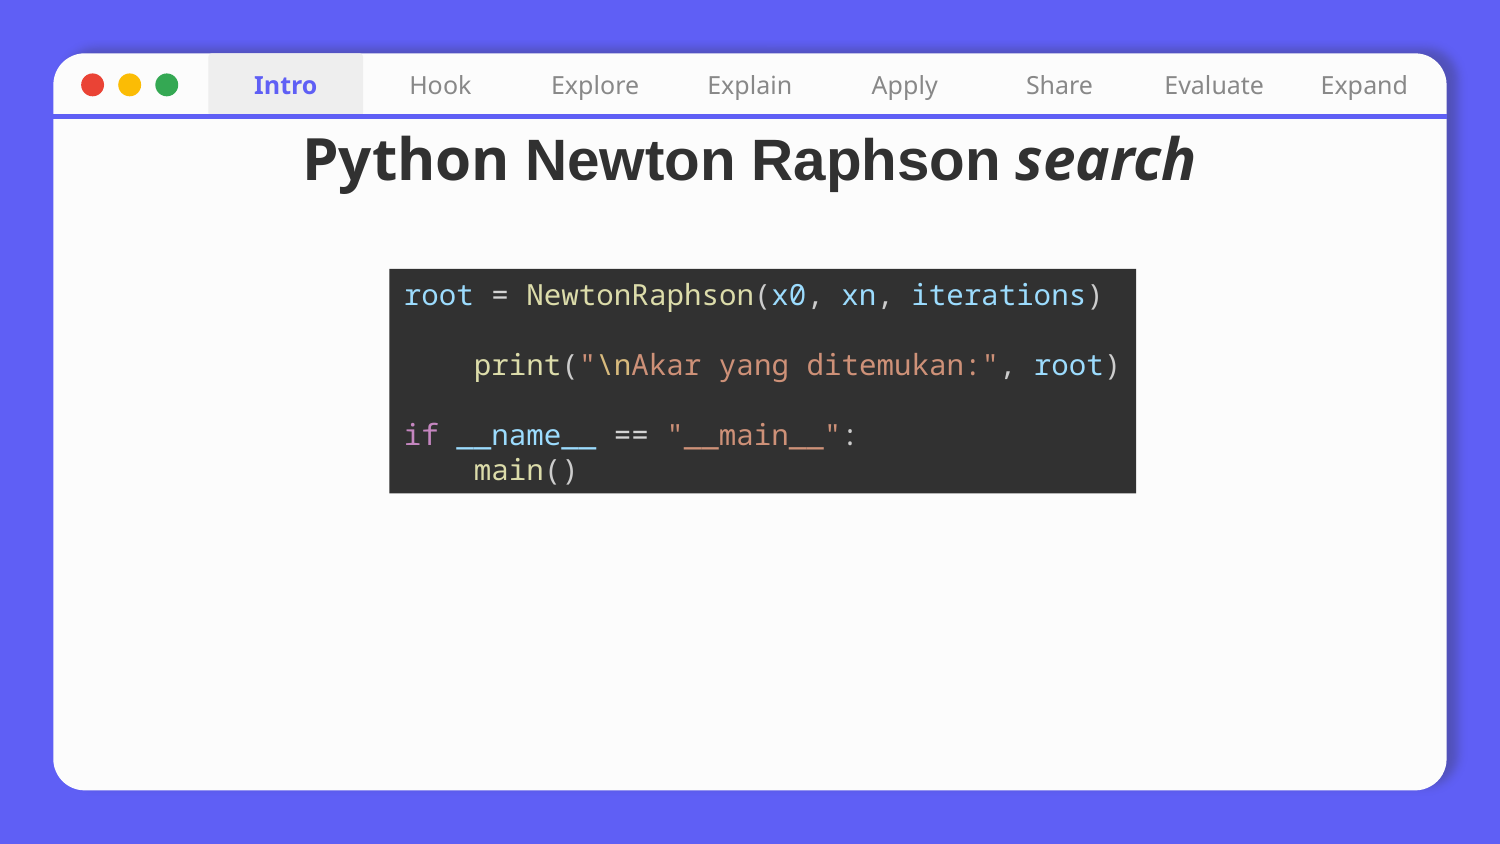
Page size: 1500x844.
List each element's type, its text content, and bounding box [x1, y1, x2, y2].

text_box Evaluate [1136, 53, 1292, 114]
text_box Share [982, 53, 1137, 114]
text_box Explain [672, 53, 827, 114]
text_box Explore [517, 53, 672, 114]
text_box Intro [208, 53, 364, 114]
text_box Apply [827, 53, 982, 114]
text_box root = NewtonRaphson(x0, xn, iterations) print("\nAkar yang ditemukan:", root) if __name__ == "__main__": main() [389, 268, 1137, 494]
text_box Expand [1291, 53, 1447, 114]
text_box Hook [363, 53, 518, 114]
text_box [80, 73, 179, 97]
title Python Newton Raphson search [116, 124, 1383, 218]
